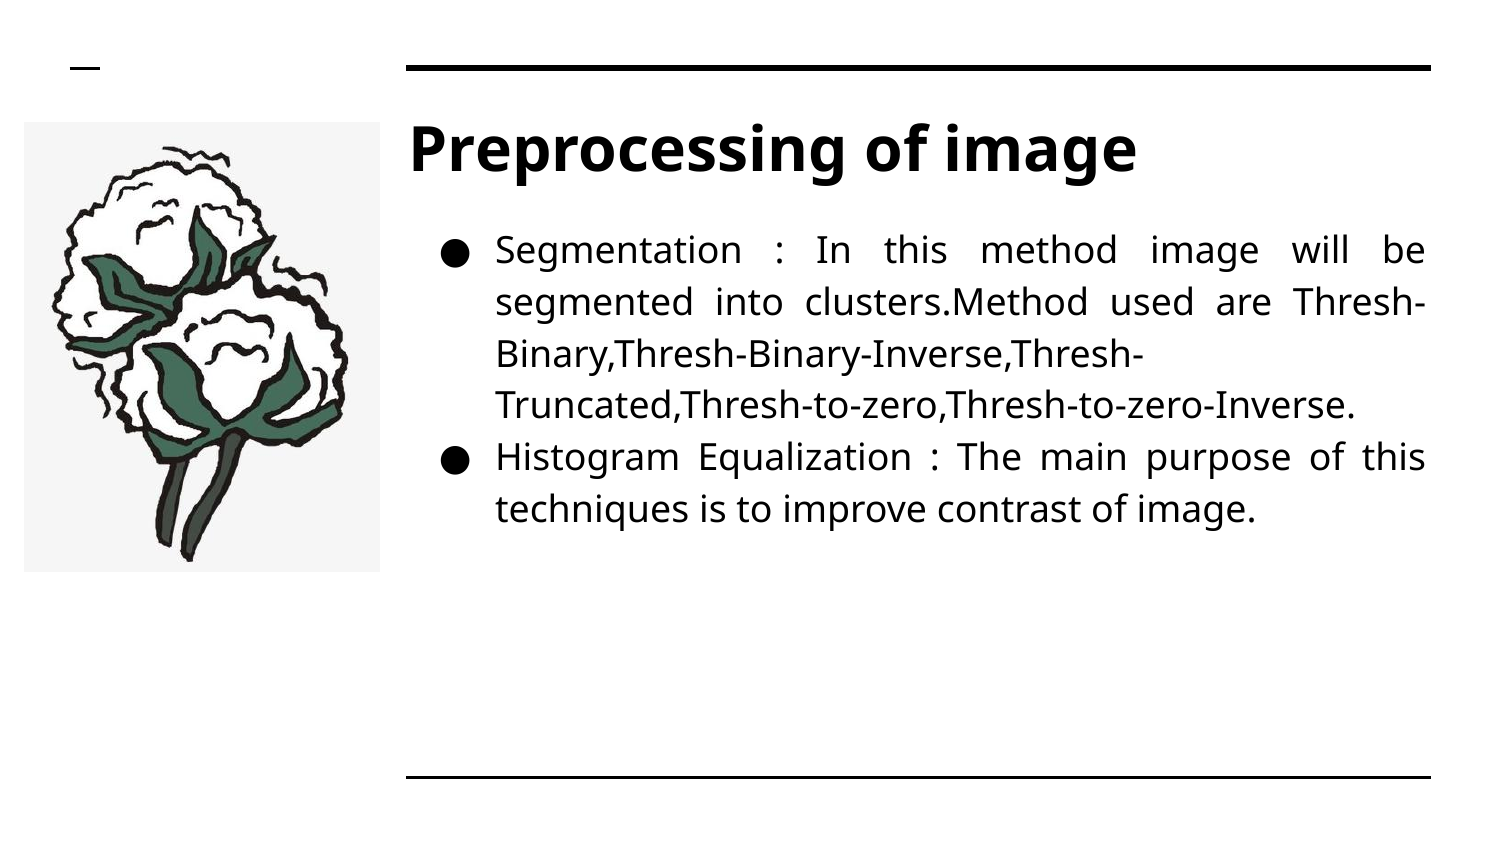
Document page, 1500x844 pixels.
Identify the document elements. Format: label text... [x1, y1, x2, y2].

picture [24, 121, 380, 572]
title Preprocessing of image [393, 94, 1431, 199]
list Segmentation : In this method image will be segmented into clusters.Method used are Thresh-Binary,Thresh-Binary-Inverse,Thresh-Truncated,Thresh-to-zero,Thresh-to-zero-Inverse. Histogram Equalization : The main purpose of this techniques is to improve contrast of image. [404, 204, 1442, 697]
